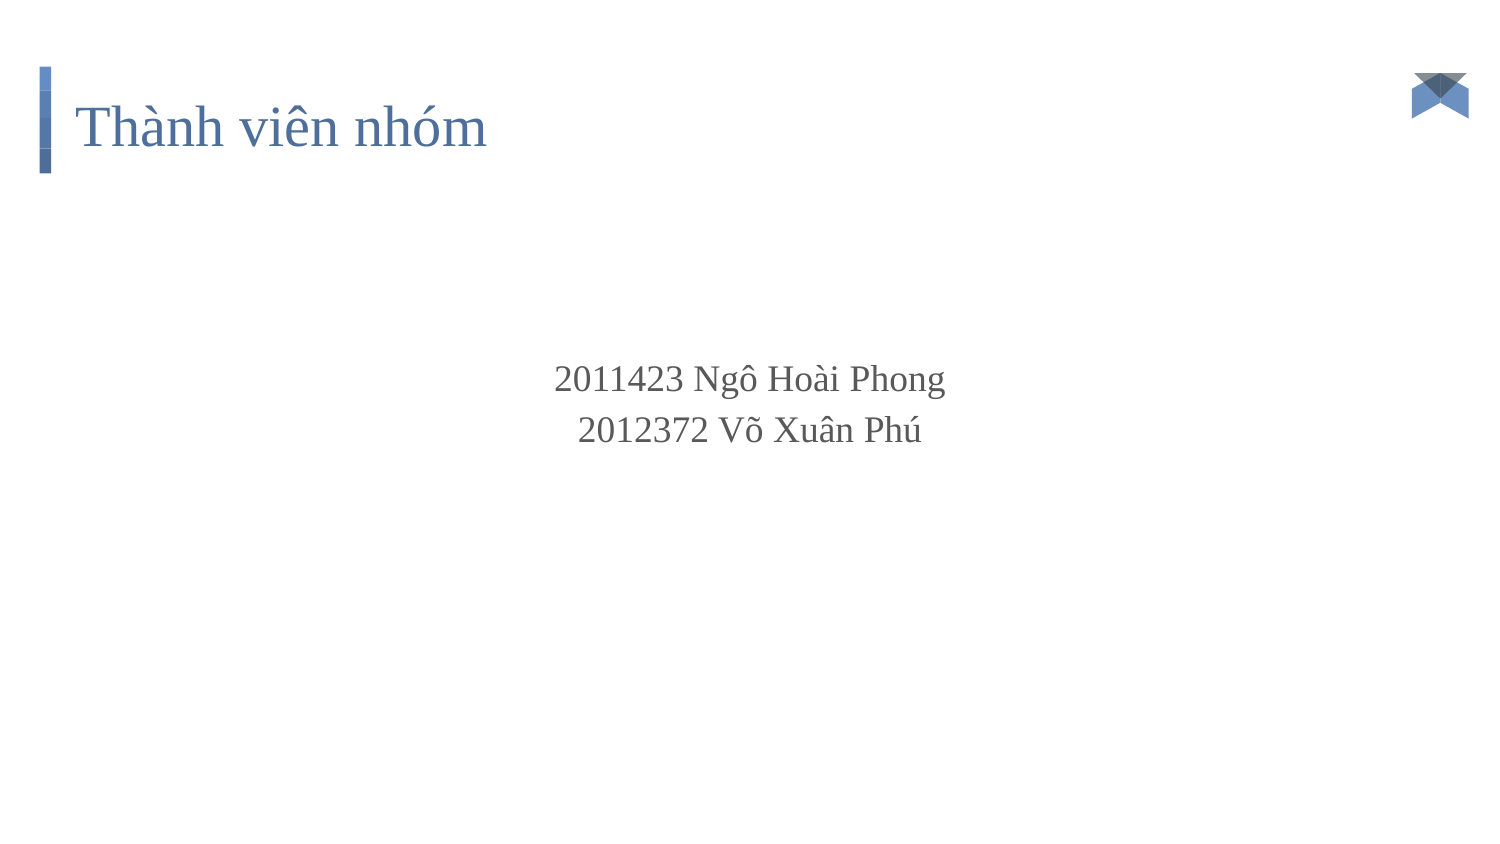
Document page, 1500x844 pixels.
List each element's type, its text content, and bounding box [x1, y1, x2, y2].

title Thành viên nhóm [60, 72, 1449, 167]
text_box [1417, 67, 1464, 125]
subtitle 2011423 Ngô Hoài Phong 2012372 Võ Xuân Phú [456, 331, 1043, 512]
